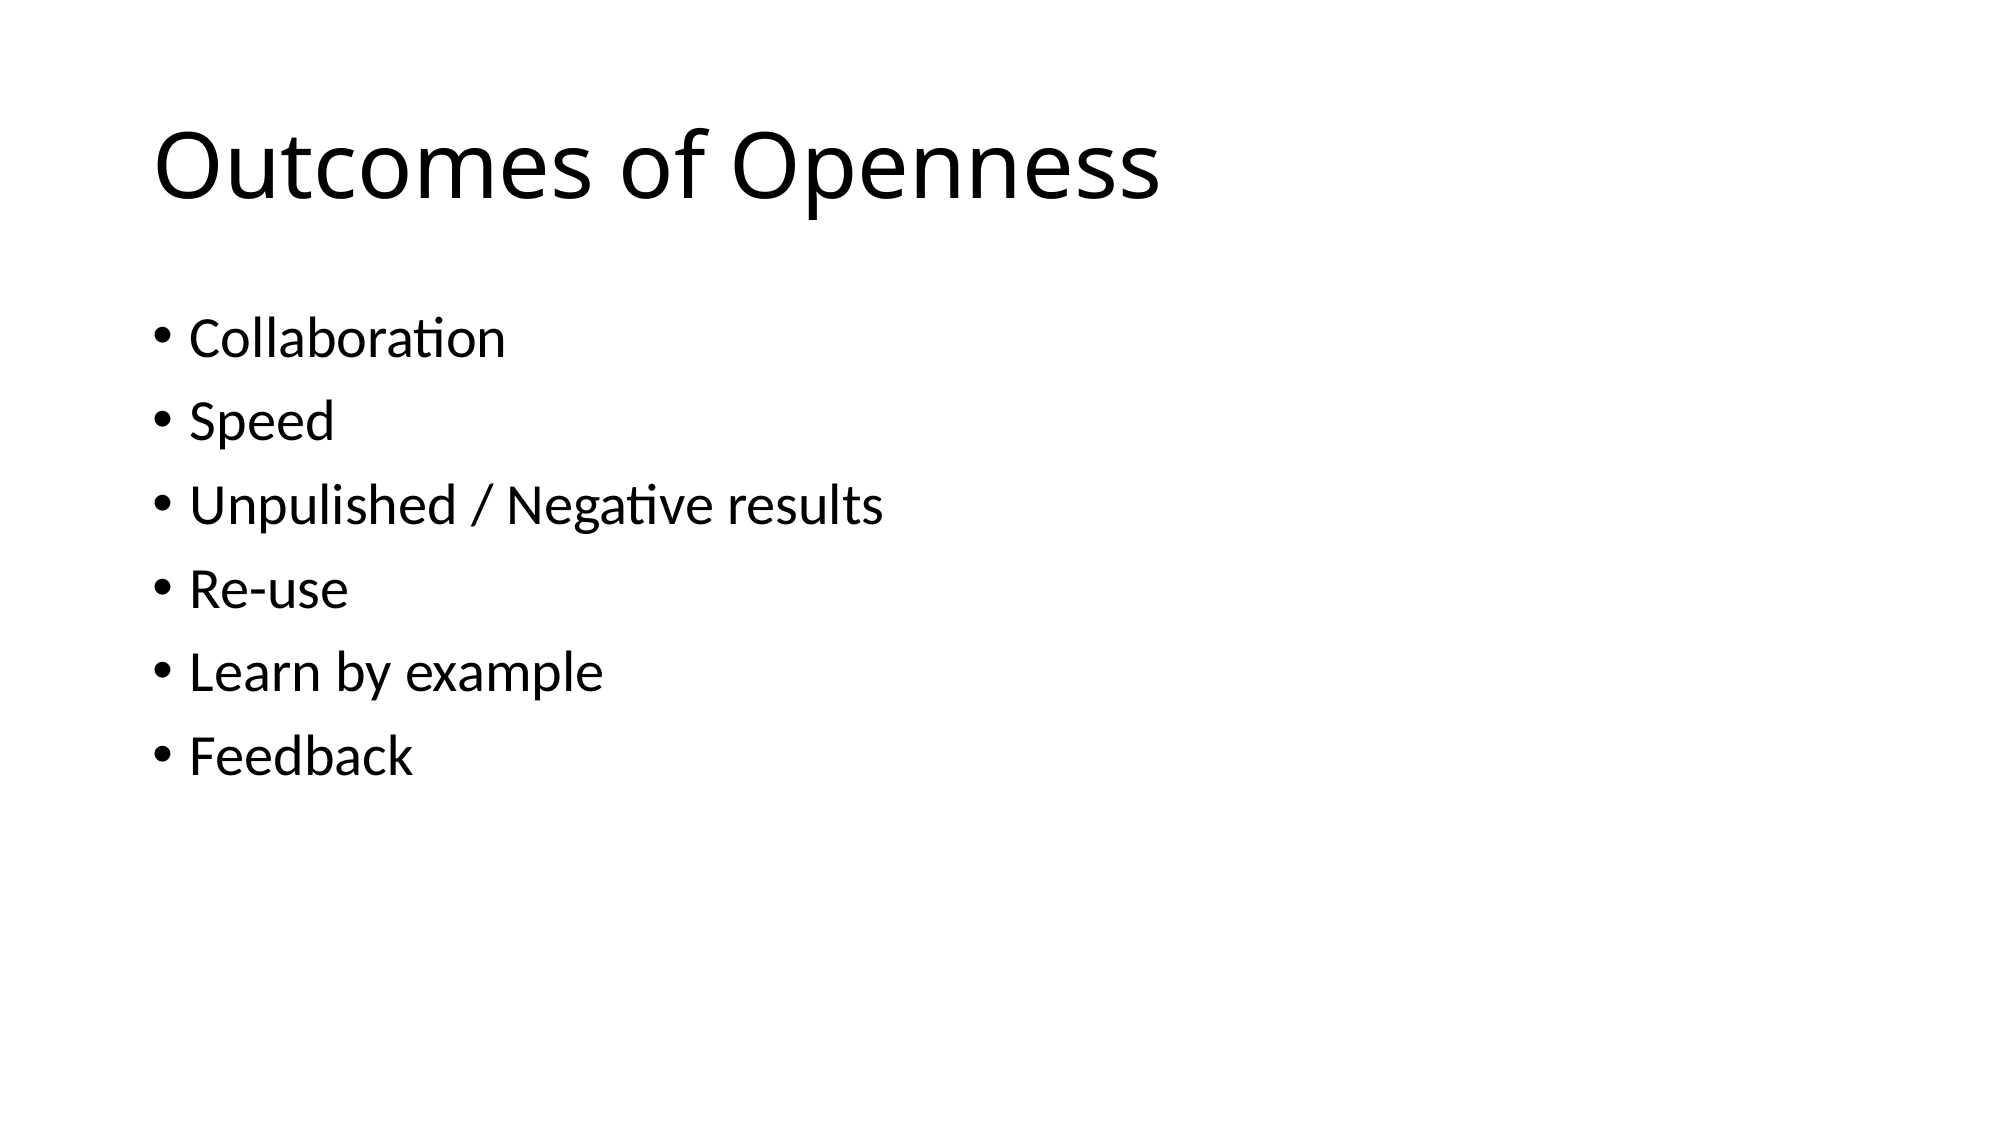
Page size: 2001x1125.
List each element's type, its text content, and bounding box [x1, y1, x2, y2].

list Collaboration Speed Unpulished / Negative results Re-use Learn by example Feedback [137, 299, 1863, 1014]
title Outcomes of Openness [137, 59, 1863, 278]
